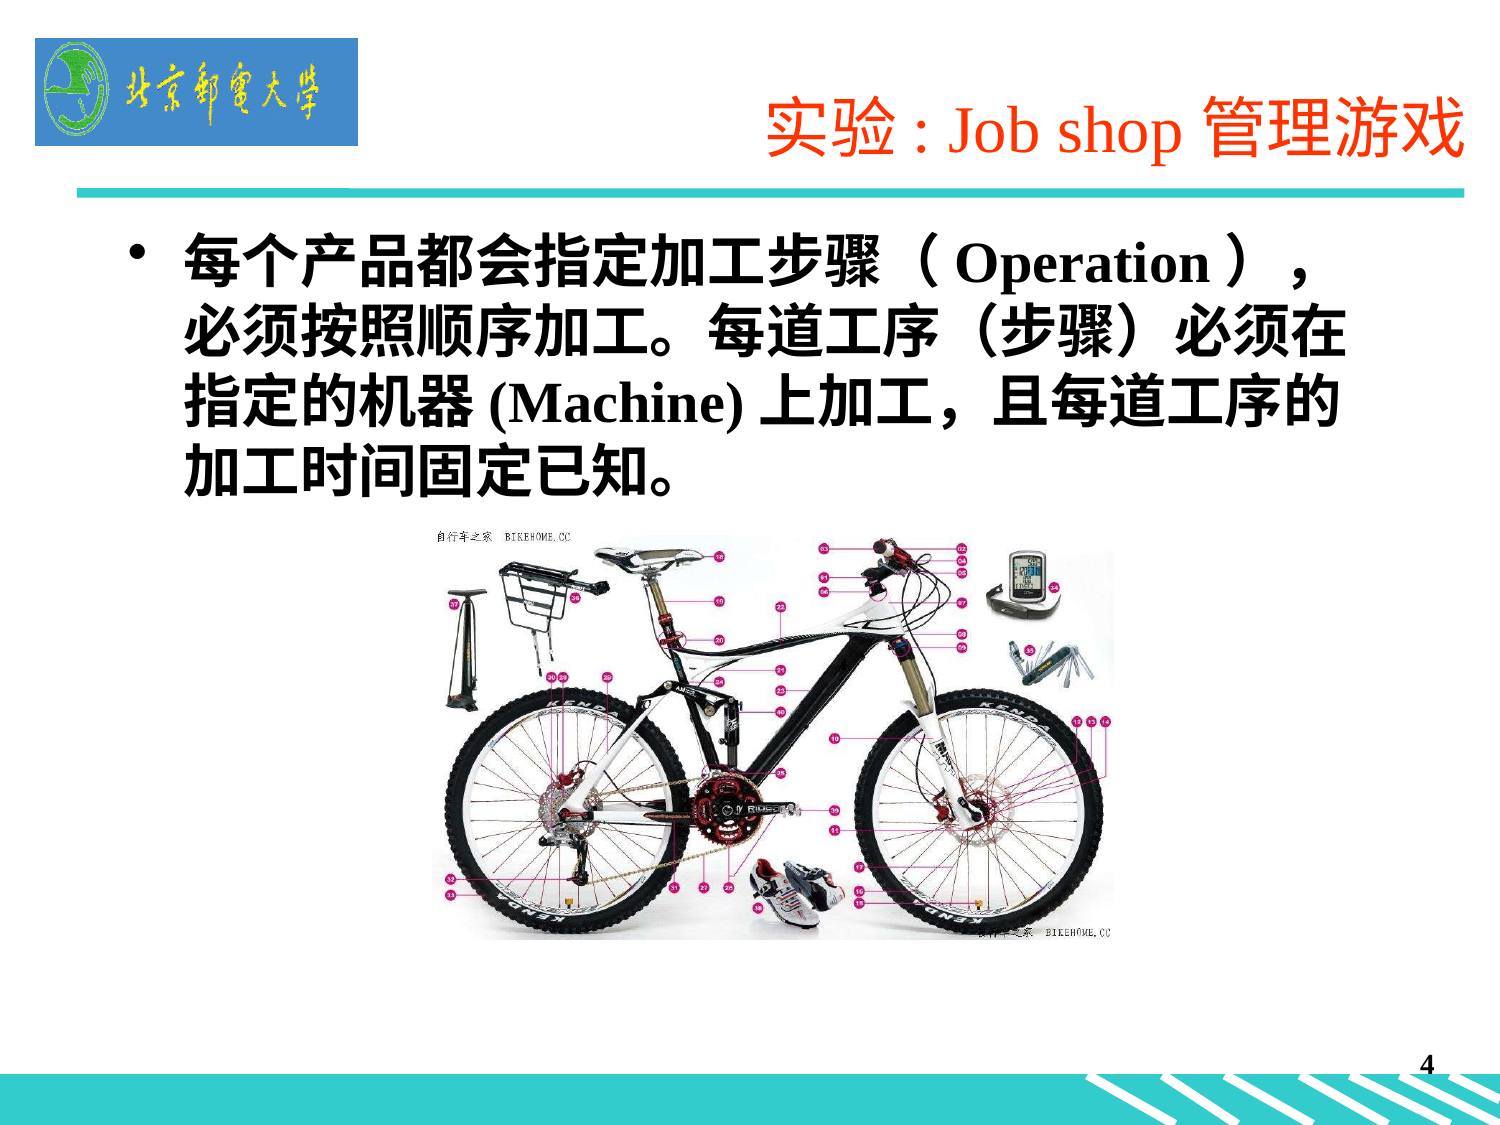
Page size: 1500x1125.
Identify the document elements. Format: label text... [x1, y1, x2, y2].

picture [34, 37, 358, 146]
list 每个产品都会指定加工步骤（Operation），必须按照顺序加工。每道工序（步骤）必须在指定的机器(Machine)上加工，且每道工序的加工时间固定已知。 [112, 216, 1388, 974]
title 实验: Job shop管理游戏 [207, 66, 1483, 185]
slide_number 4 [1137, 1037, 1451, 1113]
picture [432, 525, 1114, 940]
